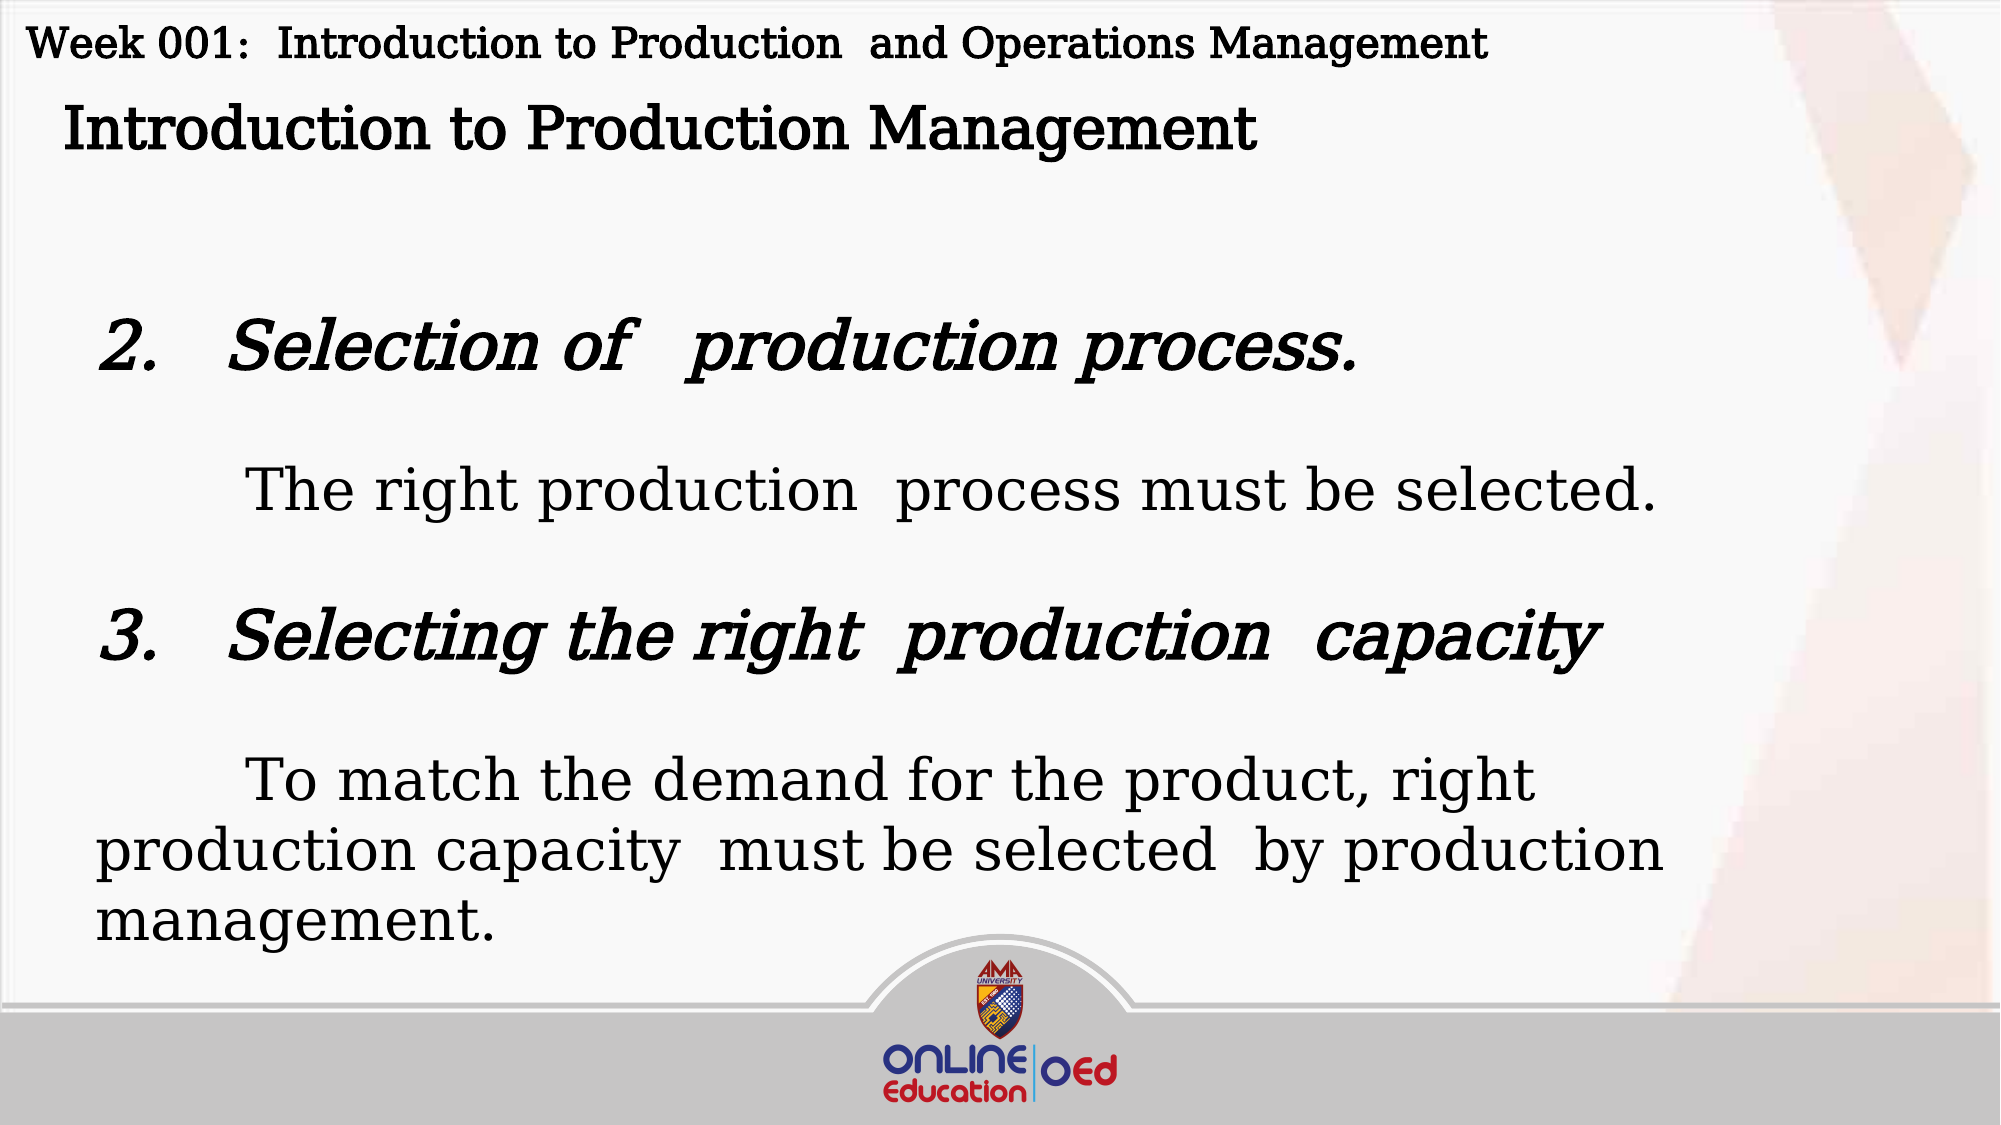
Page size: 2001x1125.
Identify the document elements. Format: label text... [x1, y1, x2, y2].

text_box Week 001: Introduction to Production and Operations Management [11, 8, 1984, 74]
text_box Introduction to Production Management [11, 82, 1984, 168]
picture [0, 0, 2001, 1125]
text_box 2. Selection of production process. The right production process must be selected. 3. Selecting the right production capacity To match the demand for the product, right production capacity must be selected by production management. [80, 194, 1814, 1125]
